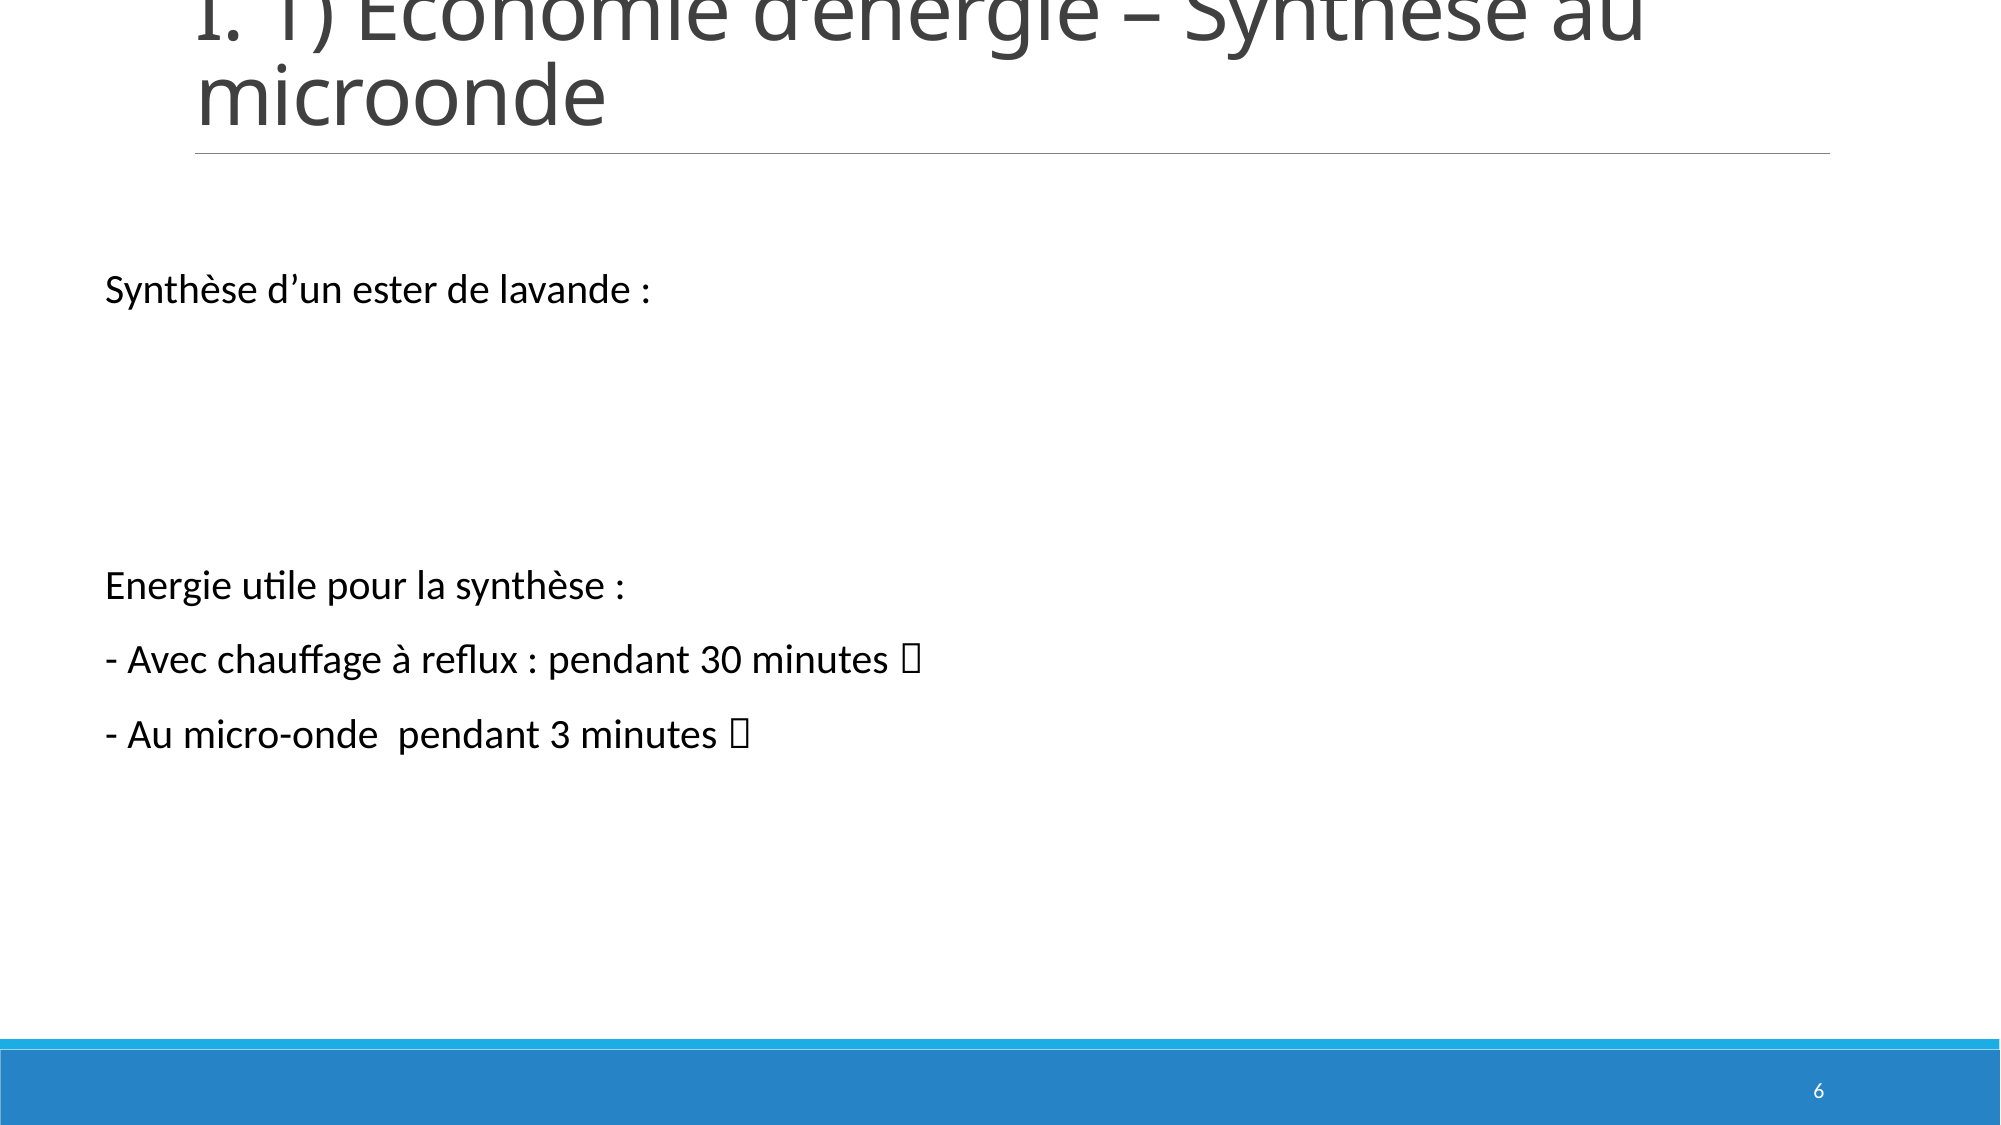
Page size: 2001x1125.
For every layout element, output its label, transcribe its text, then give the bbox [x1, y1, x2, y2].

title I. 1) Economie d’énergie – Synthèse au microonde [180, 47, 1857, 150]
slide_number 6 [1624, 1059, 1840, 1120]
